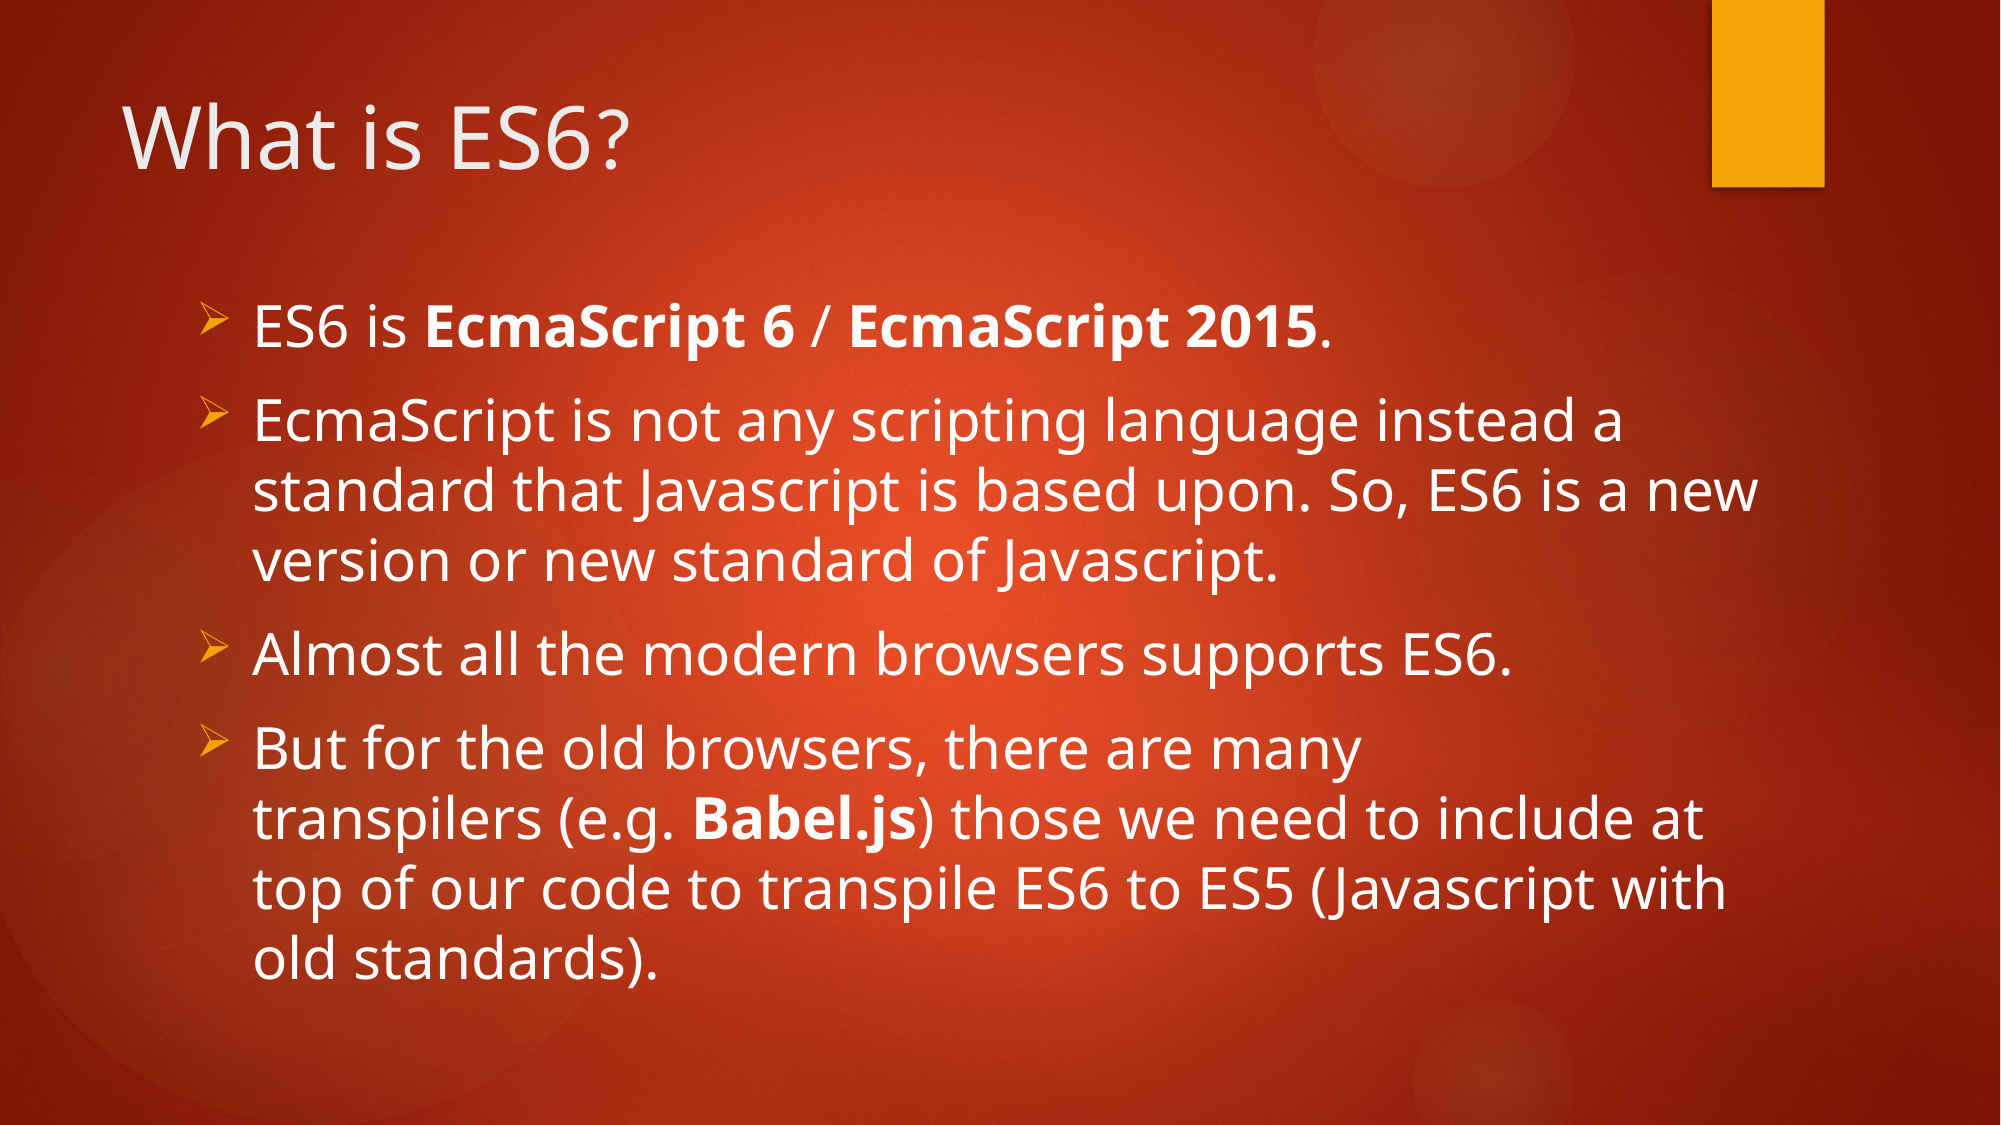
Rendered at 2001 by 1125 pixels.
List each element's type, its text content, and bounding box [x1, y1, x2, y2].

list ES6 is EcmaScript 6 / EcmaScript 2015. EcmaScript is not any scripting language instead a standard that Javascript is based upon. So, ES6 is a new version or new standard of Javascript. Almost all the modern browsers supports ES6. But for the old browsers, there are many transpilers (e.g. Babel.js) those we need to include at top of our code to transpile ES6 to ES5 (Javascript with old standards). [181, 281, 1821, 1052]
title What is ES6? [106, 74, 1649, 304]
